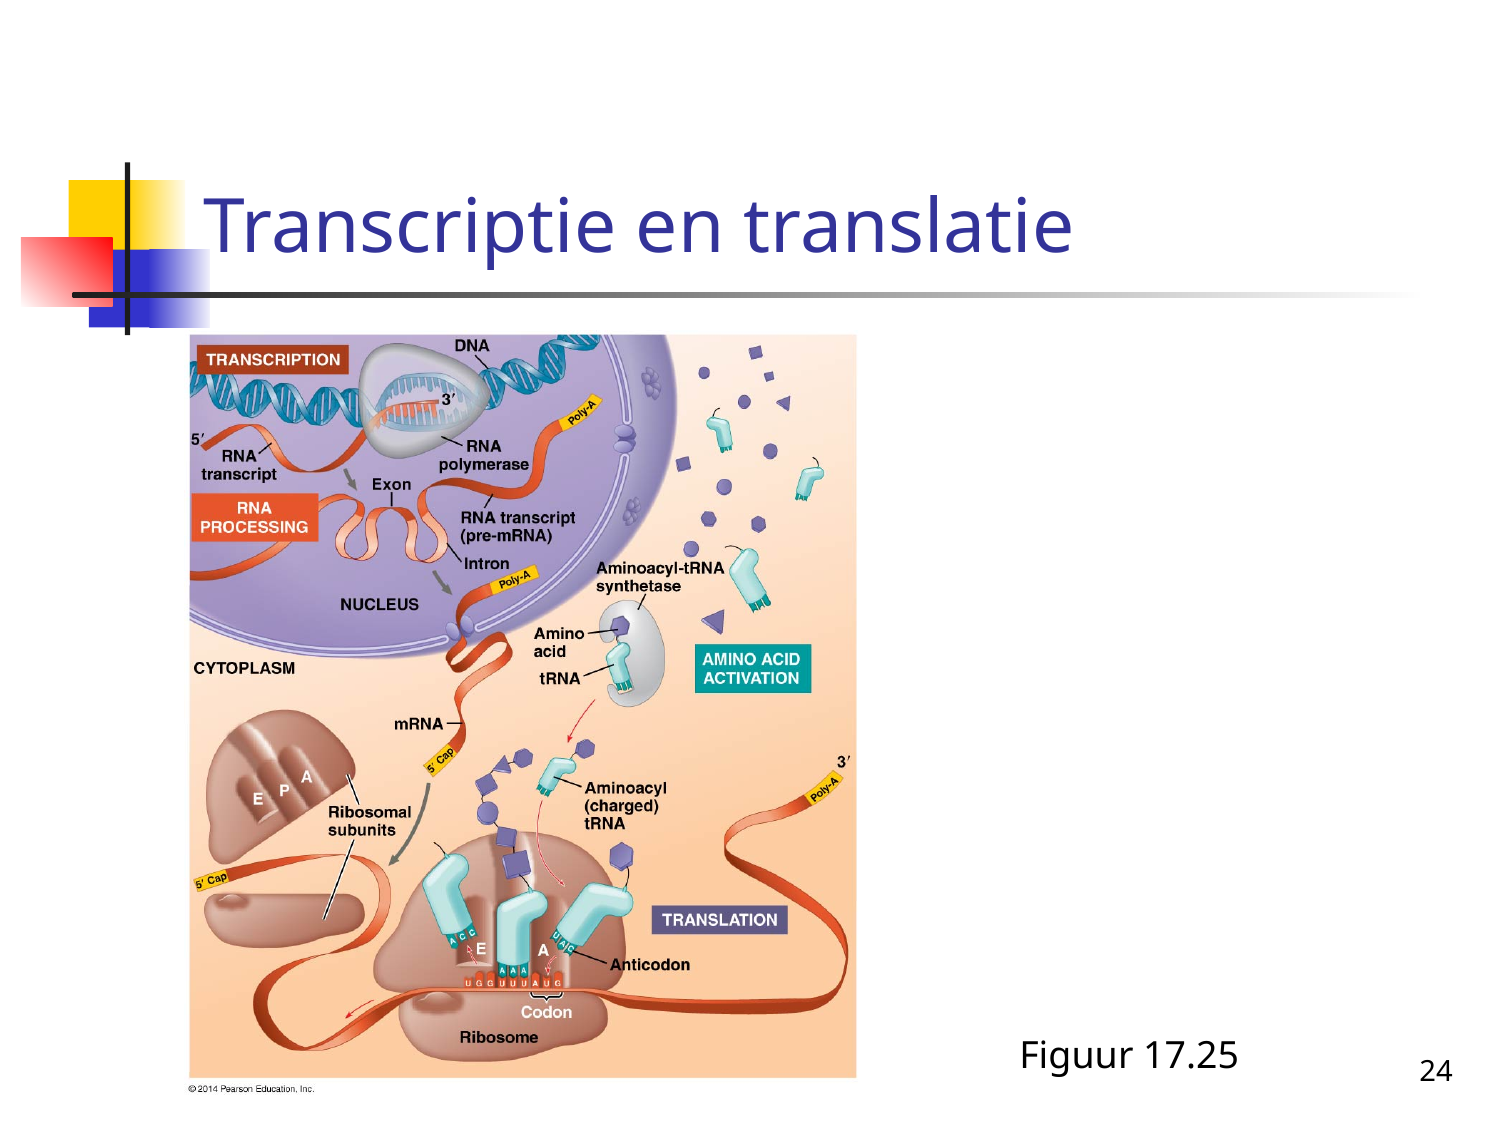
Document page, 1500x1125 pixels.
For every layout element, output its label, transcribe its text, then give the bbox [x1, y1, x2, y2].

slide_number 24 [1154, 1023, 1468, 1100]
picture [184, 330, 861, 1100]
text_box Figuur 17.25 [1004, 1024, 1255, 1084]
title Transcriptie en translatie [188, 35, 1468, 275]
